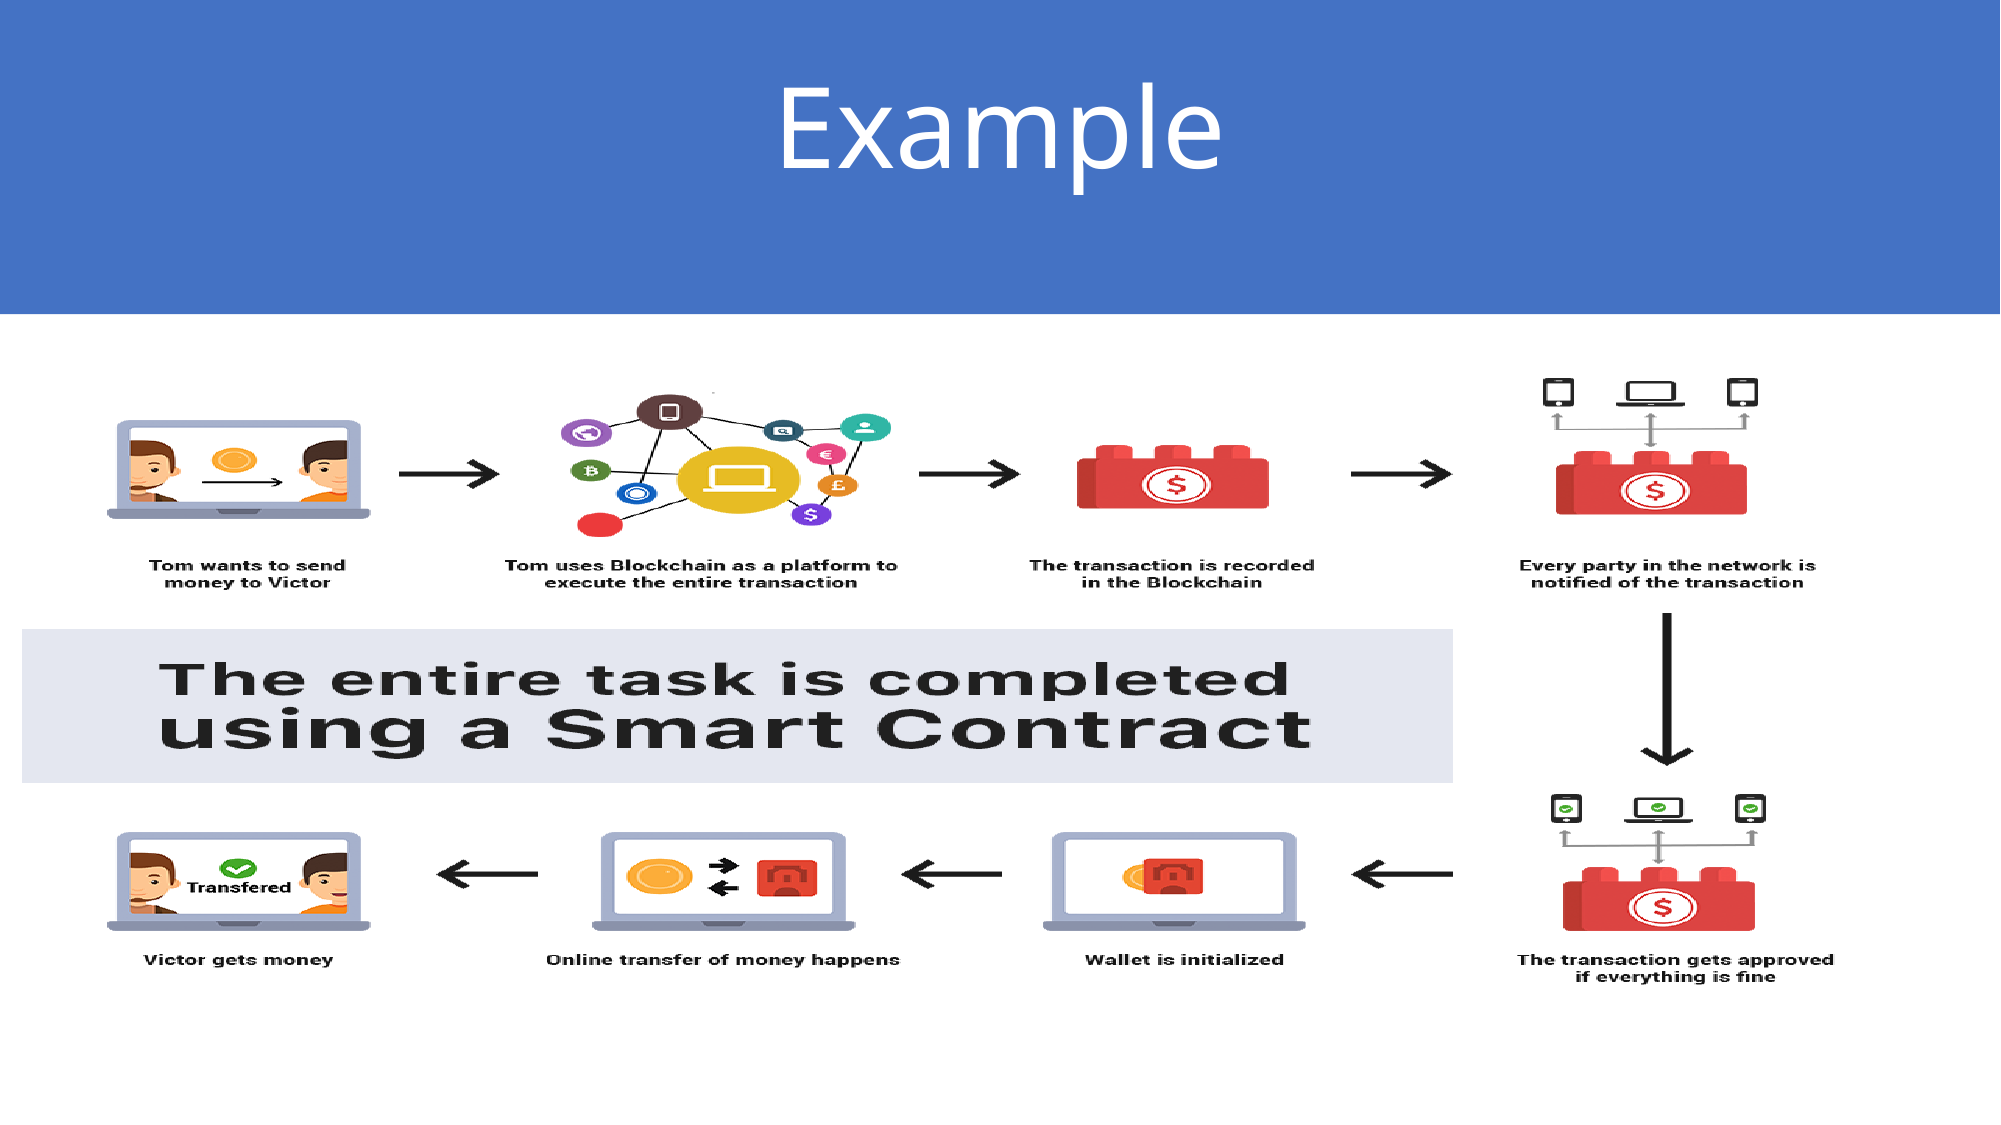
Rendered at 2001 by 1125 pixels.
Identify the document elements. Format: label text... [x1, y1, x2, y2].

title Example [137, 47, 1863, 201]
text_box [0, 0, 2000, 315]
picture [22, 350, 1924, 1035]
